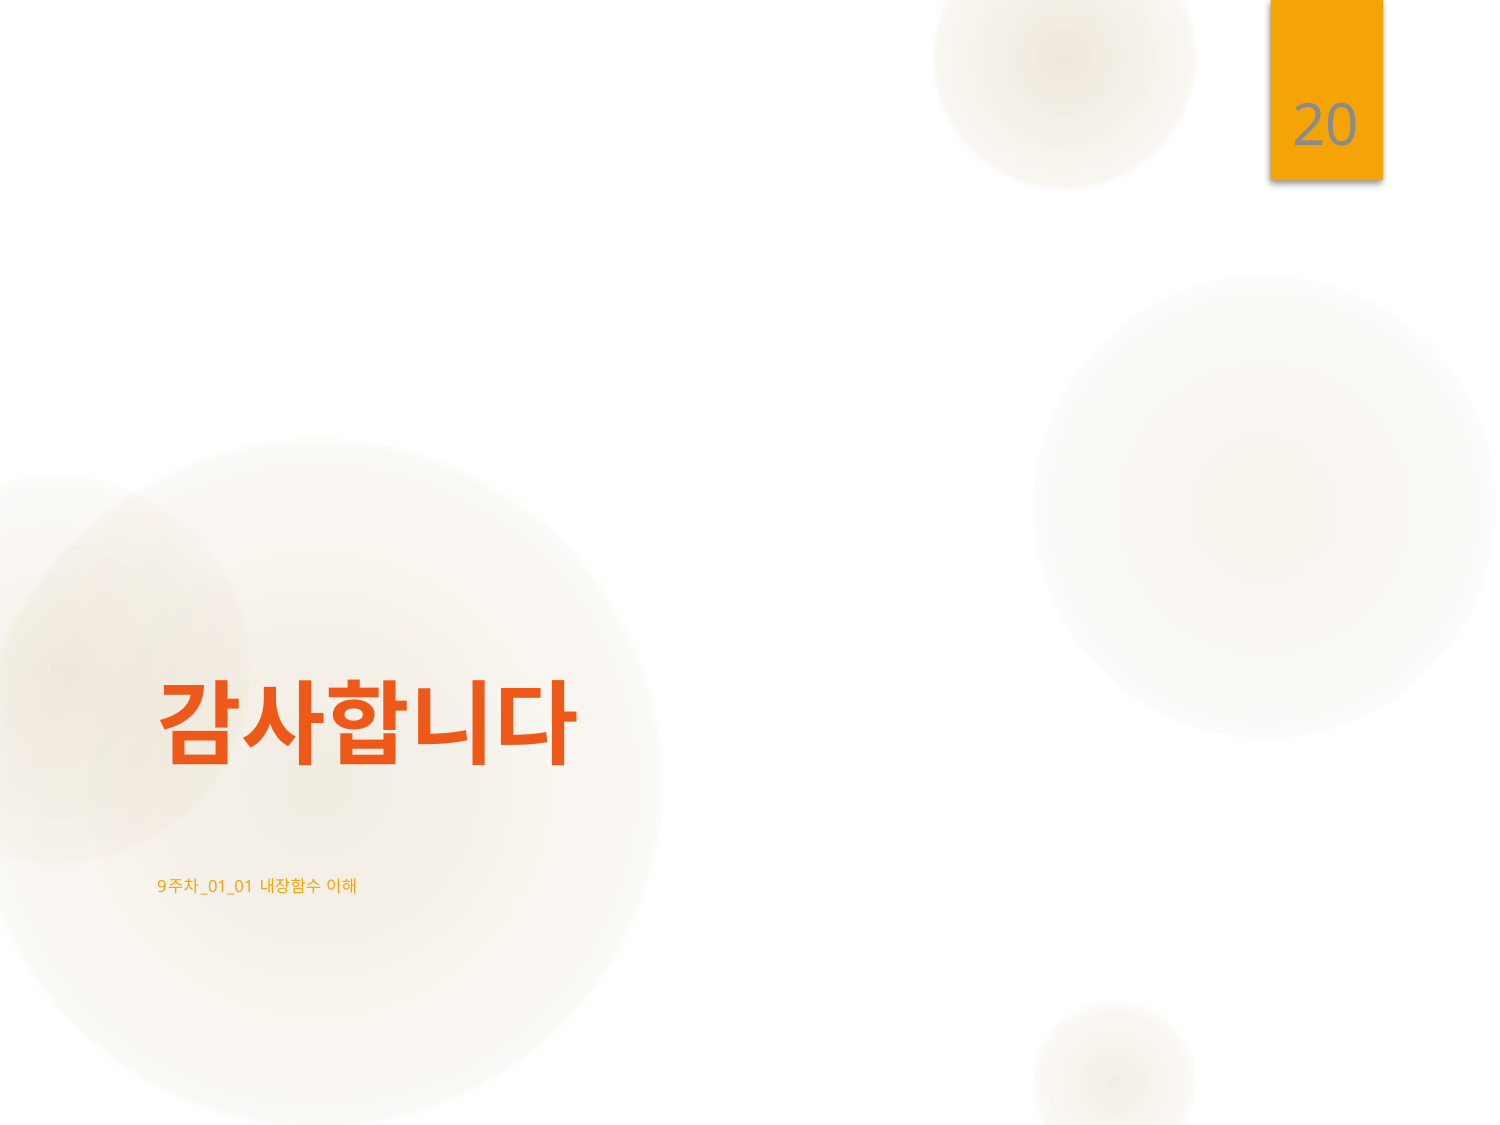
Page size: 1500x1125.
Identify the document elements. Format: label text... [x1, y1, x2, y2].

subtitle 9주차_01_01 내장함수 이해 [142, 783, 1229, 925]
title 감사합니다 [142, 237, 1229, 783]
slide_number 20 [1273, 48, 1378, 175]
